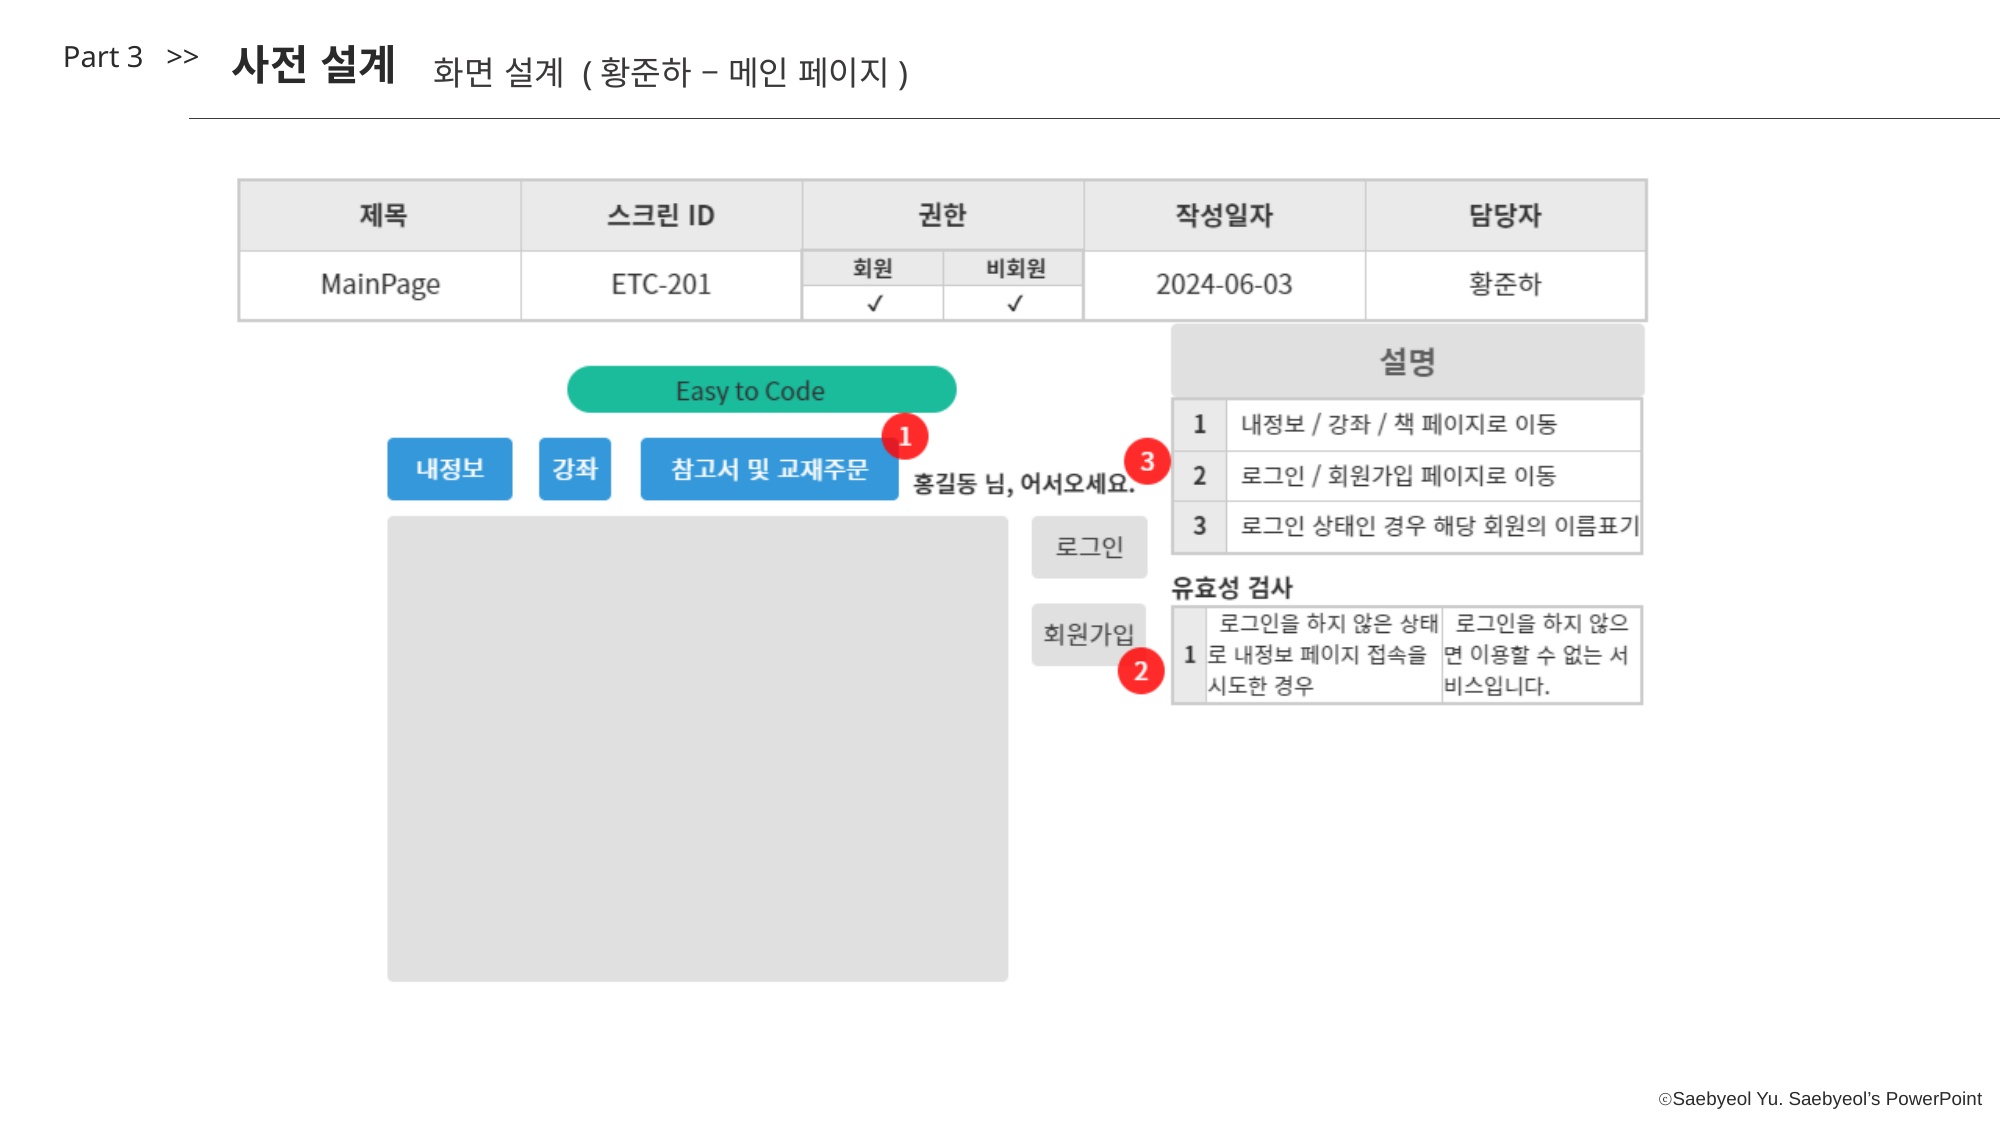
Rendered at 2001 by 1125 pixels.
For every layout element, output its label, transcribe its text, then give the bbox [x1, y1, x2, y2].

picture [236, 177, 1653, 990]
text_box 사전 설계 [216, 31, 413, 97]
text_box 화면 설계 (황준하 – 메인 페이지) [419, 44, 1012, 100]
text_box Part 3 >> [48, 30, 215, 81]
